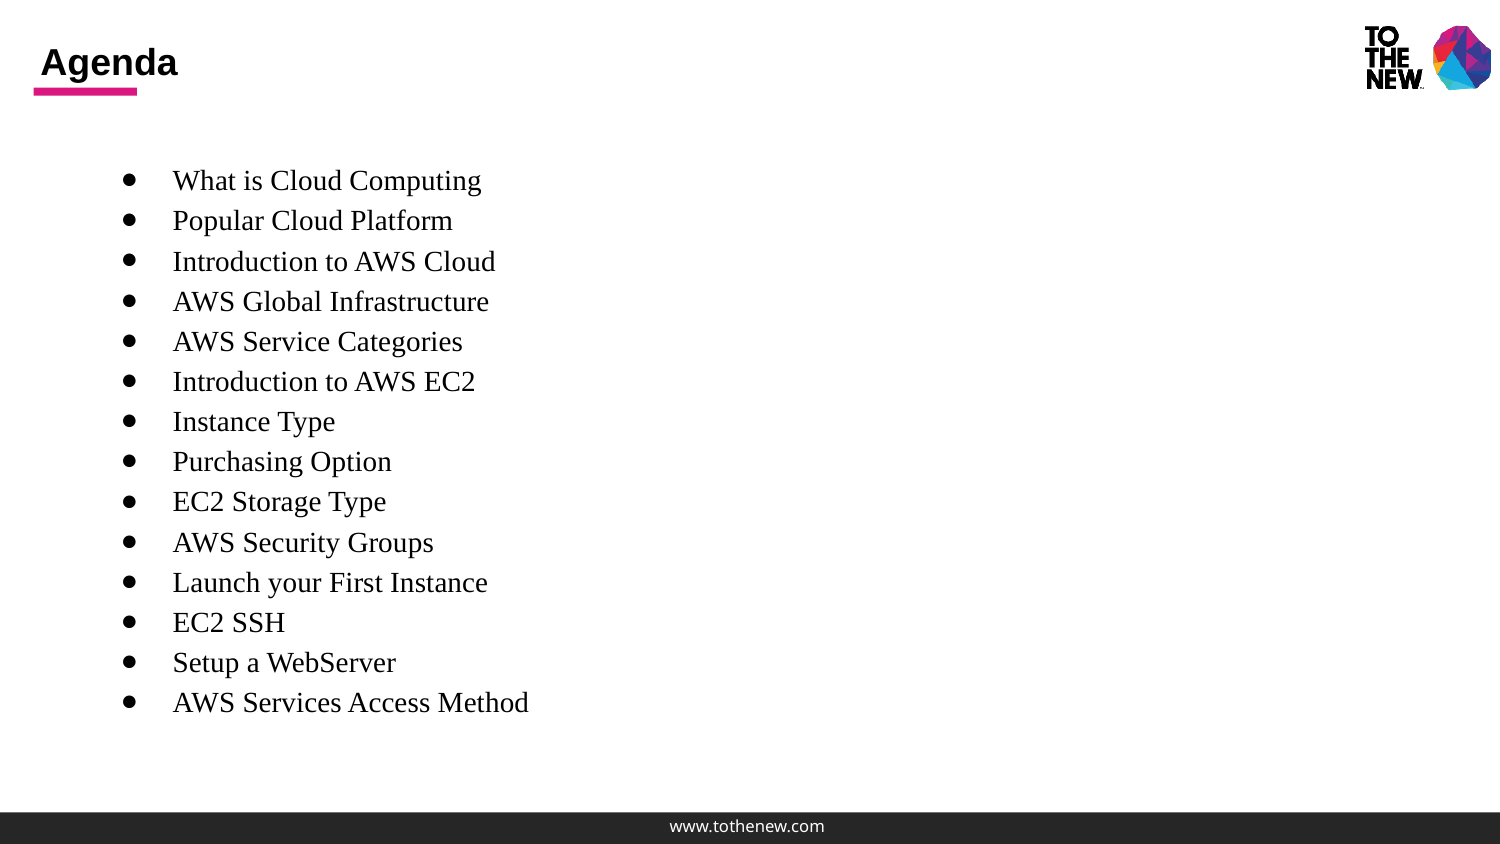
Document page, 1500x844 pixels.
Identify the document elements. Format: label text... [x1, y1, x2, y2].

picture [1374, 0, 1500, 116]
title Agenda [25, 0, 1374, 132]
list What is Cloud Computing Popular Cloud Platform Introduction to AWS Cloud AWS Global Infrastructure AWS Service Categories Introduction to AWS EC2 Instance Type Purchasing Option EC2 Storage Type AWS Security Groups Launch your First Instance EC2 SSH Setup a WebServer AWS Services Access Method [82, 141, 1462, 782]
